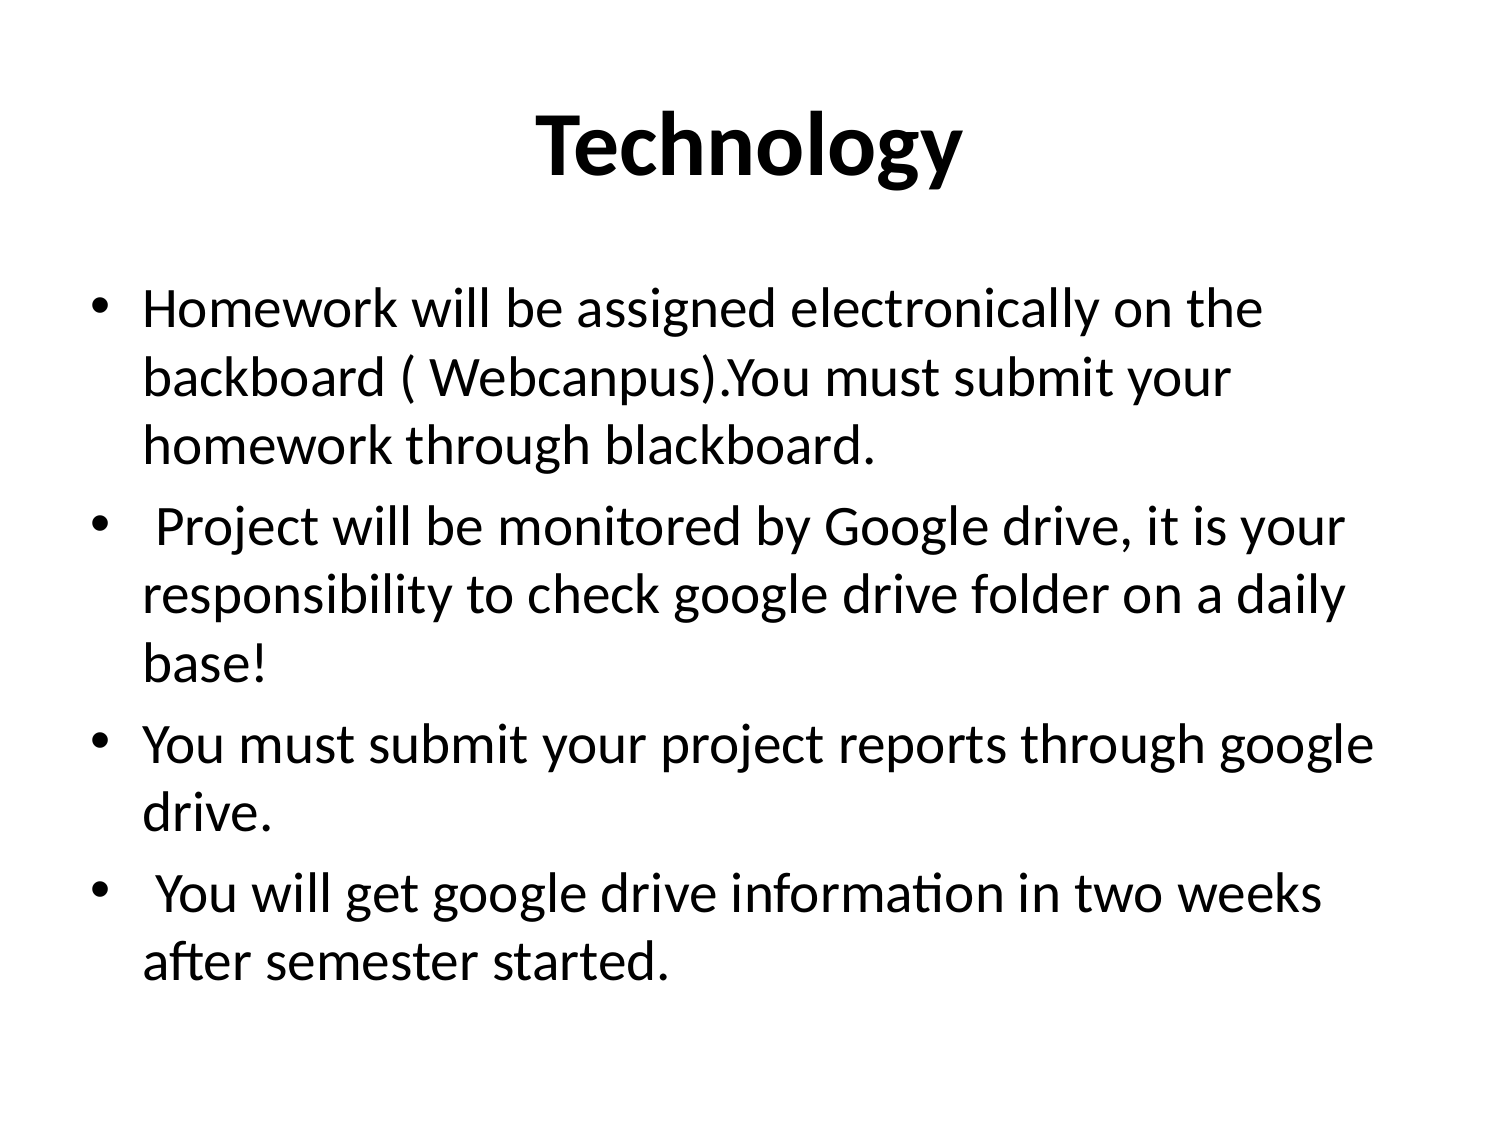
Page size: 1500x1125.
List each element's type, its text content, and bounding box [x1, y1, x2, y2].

title Technology [75, 45, 1425, 233]
list Homework will be assigned electronically on the backboard ( Webcanpus).You must submit your homework through blackboard. Project will be monitored by Google drive, it is your responsibility to check google drive folder on a daily base! You must submit your project reports through google drive. You will get google drive information in two weeks after semester started. [75, 262, 1425, 1005]
